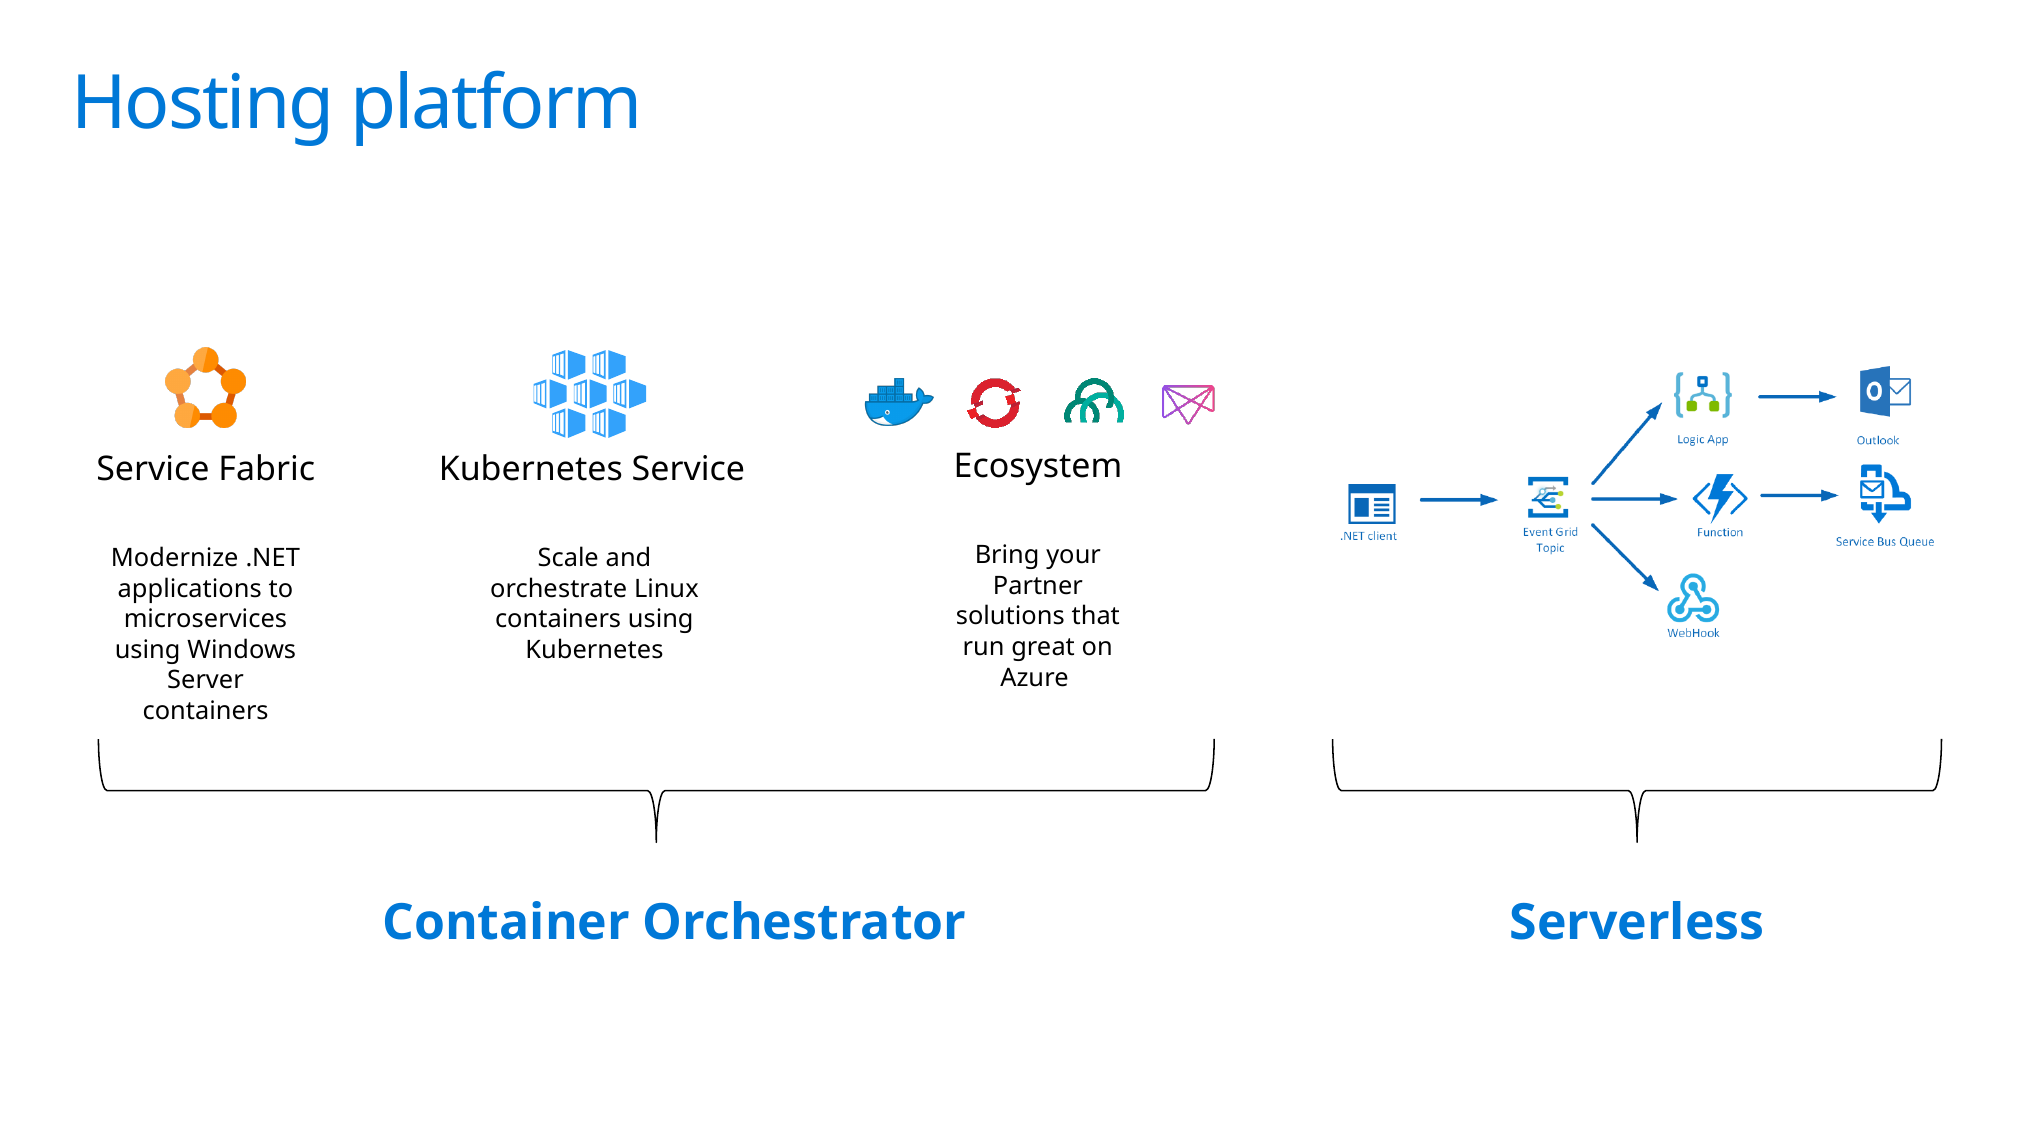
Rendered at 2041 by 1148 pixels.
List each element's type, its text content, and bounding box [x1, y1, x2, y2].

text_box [71, 347, 1234, 959]
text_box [1332, 364, 1942, 959]
title Hosting platform [71, 37, 1969, 161]
